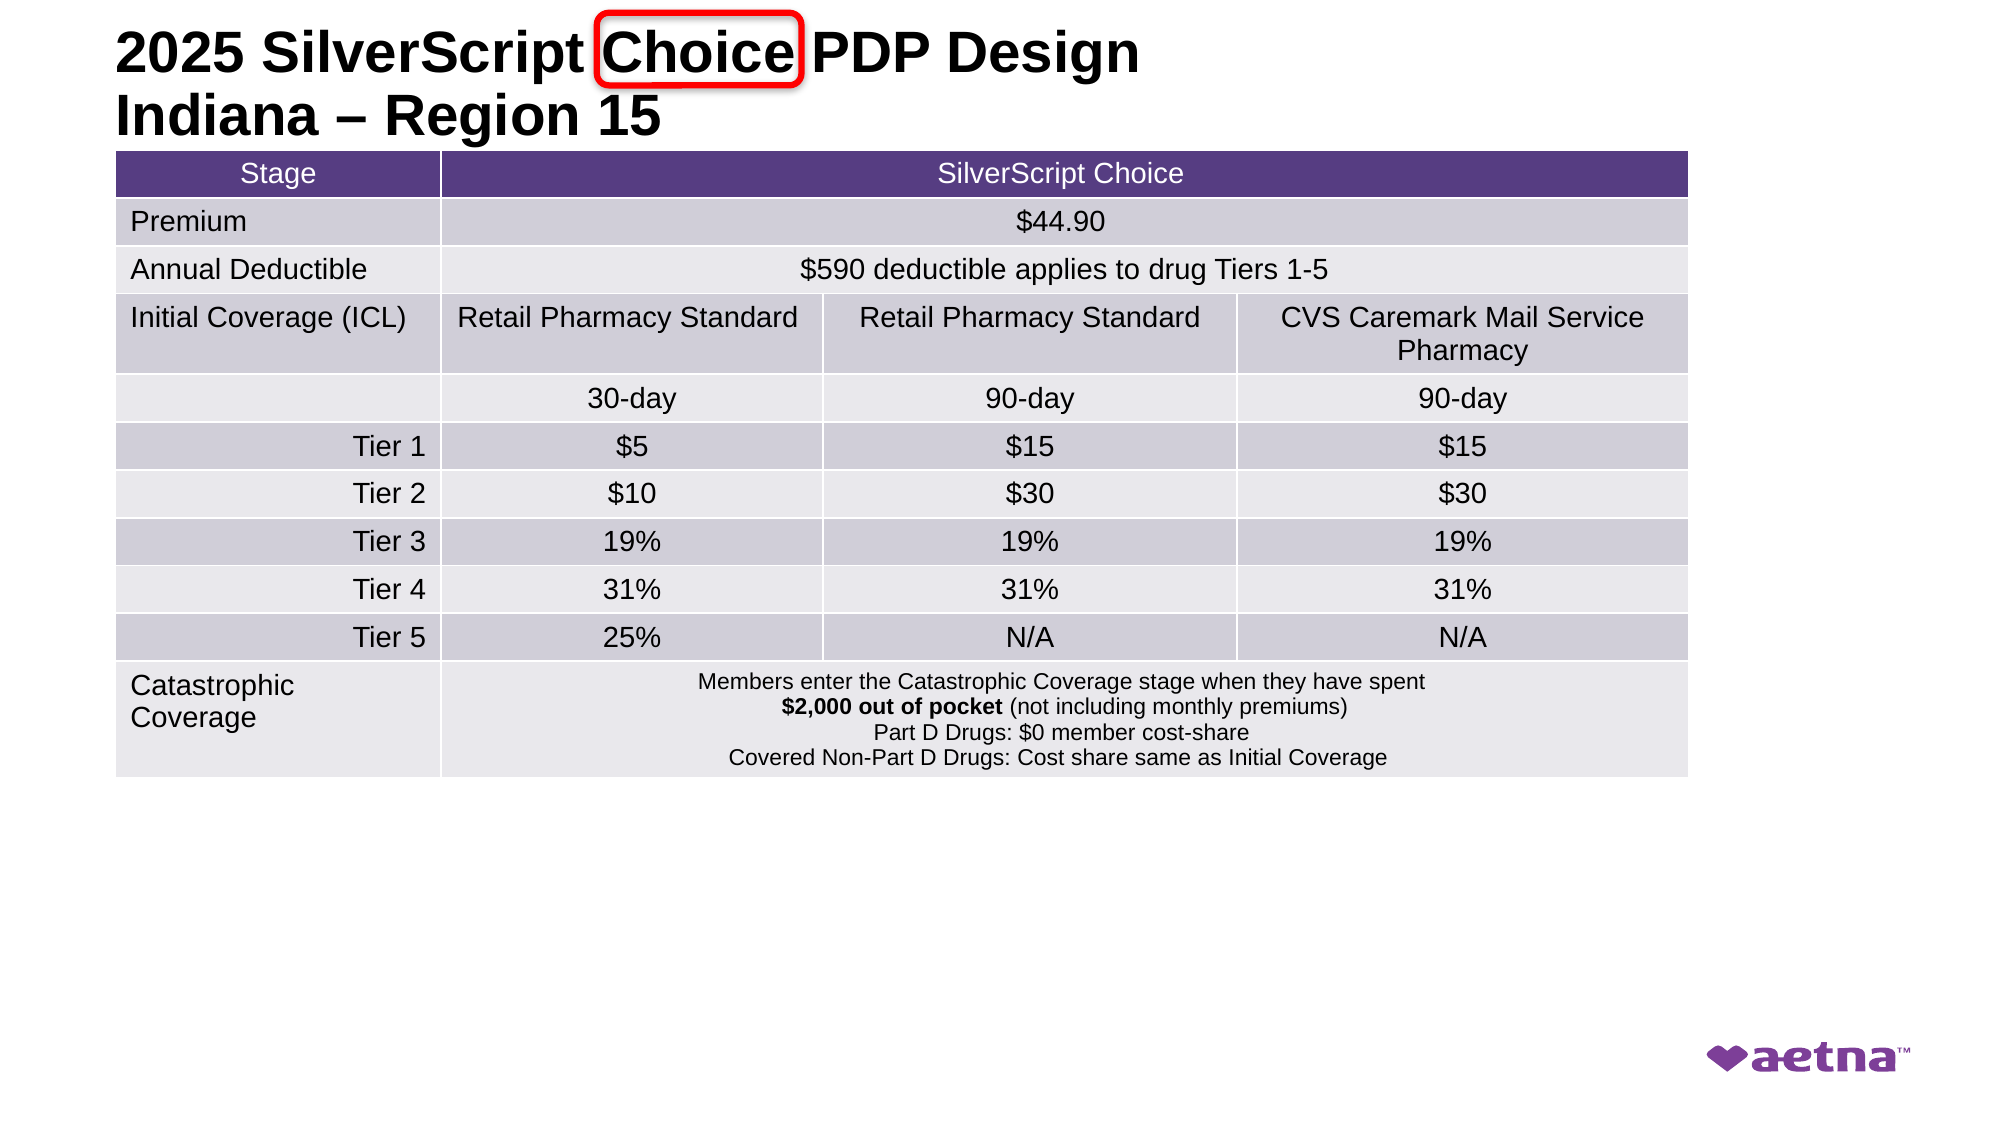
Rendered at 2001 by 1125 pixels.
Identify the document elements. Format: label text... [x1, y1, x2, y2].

text_box [596, 11, 803, 87]
table_cell Tier 1 [116, 423, 440, 469]
table_cell $44.90 [442, 199, 1688, 245]
table_cell 19% [824, 519, 1236, 565]
table_cell Tier 4 [116, 566, 440, 612]
table_cell Catastrophic Coverage [116, 662, 440, 777]
table_cell [116, 375, 440, 421]
table_cell Tier 2 [116, 471, 440, 517]
table_cell 90-day [824, 375, 1236, 421]
title 2025 SilverScript Choice PDP Design Indiana – Region 15 [115, 22, 596, 88]
table_cell N/A [824, 614, 1236, 660]
table_cell $15 [1238, 423, 1688, 469]
table_cell N/A [1238, 614, 1688, 660]
table_cell Annual Deductible [116, 247, 440, 293]
table_cell Tier 5 [116, 614, 440, 660]
table_cell $15 [824, 423, 1236, 469]
table_cell 31% [442, 566, 822, 612]
table_cell 90-day [1238, 375, 1688, 421]
table_cell $5 [442, 423, 822, 469]
table_cell Retail Pharmacy Standard [824, 294, 1236, 373]
table_cell CVS Caremark Mail Service Pharmacy [1238, 294, 1688, 373]
table_cell $10 [442, 471, 822, 517]
table_header SilverScript Choice [442, 151, 1688, 197]
table_cell Tier 3 [116, 519, 440, 565]
table_cell 31% [824, 566, 1236, 612]
table_cell $30 [1238, 471, 1688, 517]
table_cell $30 [824, 471, 1236, 517]
title 2025 SilverScript Choice PDP Design Indiana – Region 15 [801, 22, 1305, 88]
table_cell 25% [442, 614, 822, 660]
table_cell $590 deductible applies to drug Tiers 1-5 [442, 247, 1688, 293]
table_cell 30-day [442, 375, 822, 421]
table_cell Premium [116, 199, 440, 245]
table_cell 31% [1238, 566, 1688, 612]
table_cell Members enter the Catastrophic Coverage stage when they have spent $2,000 out of pocket (not including monthly premiums) Part D Drugs: $0 member cost-share Covered Non-Part D Drugs: Cost share same as Initial Coverage [442, 662, 1688, 777]
table_cell Initial Coverage (ICL) [116, 294, 440, 373]
table_cell Retail Pharmacy Standard [442, 294, 822, 373]
table_header Stage [116, 151, 440, 197]
table_cell 19% [1238, 519, 1688, 565]
table_cell 19% [442, 519, 822, 565]
